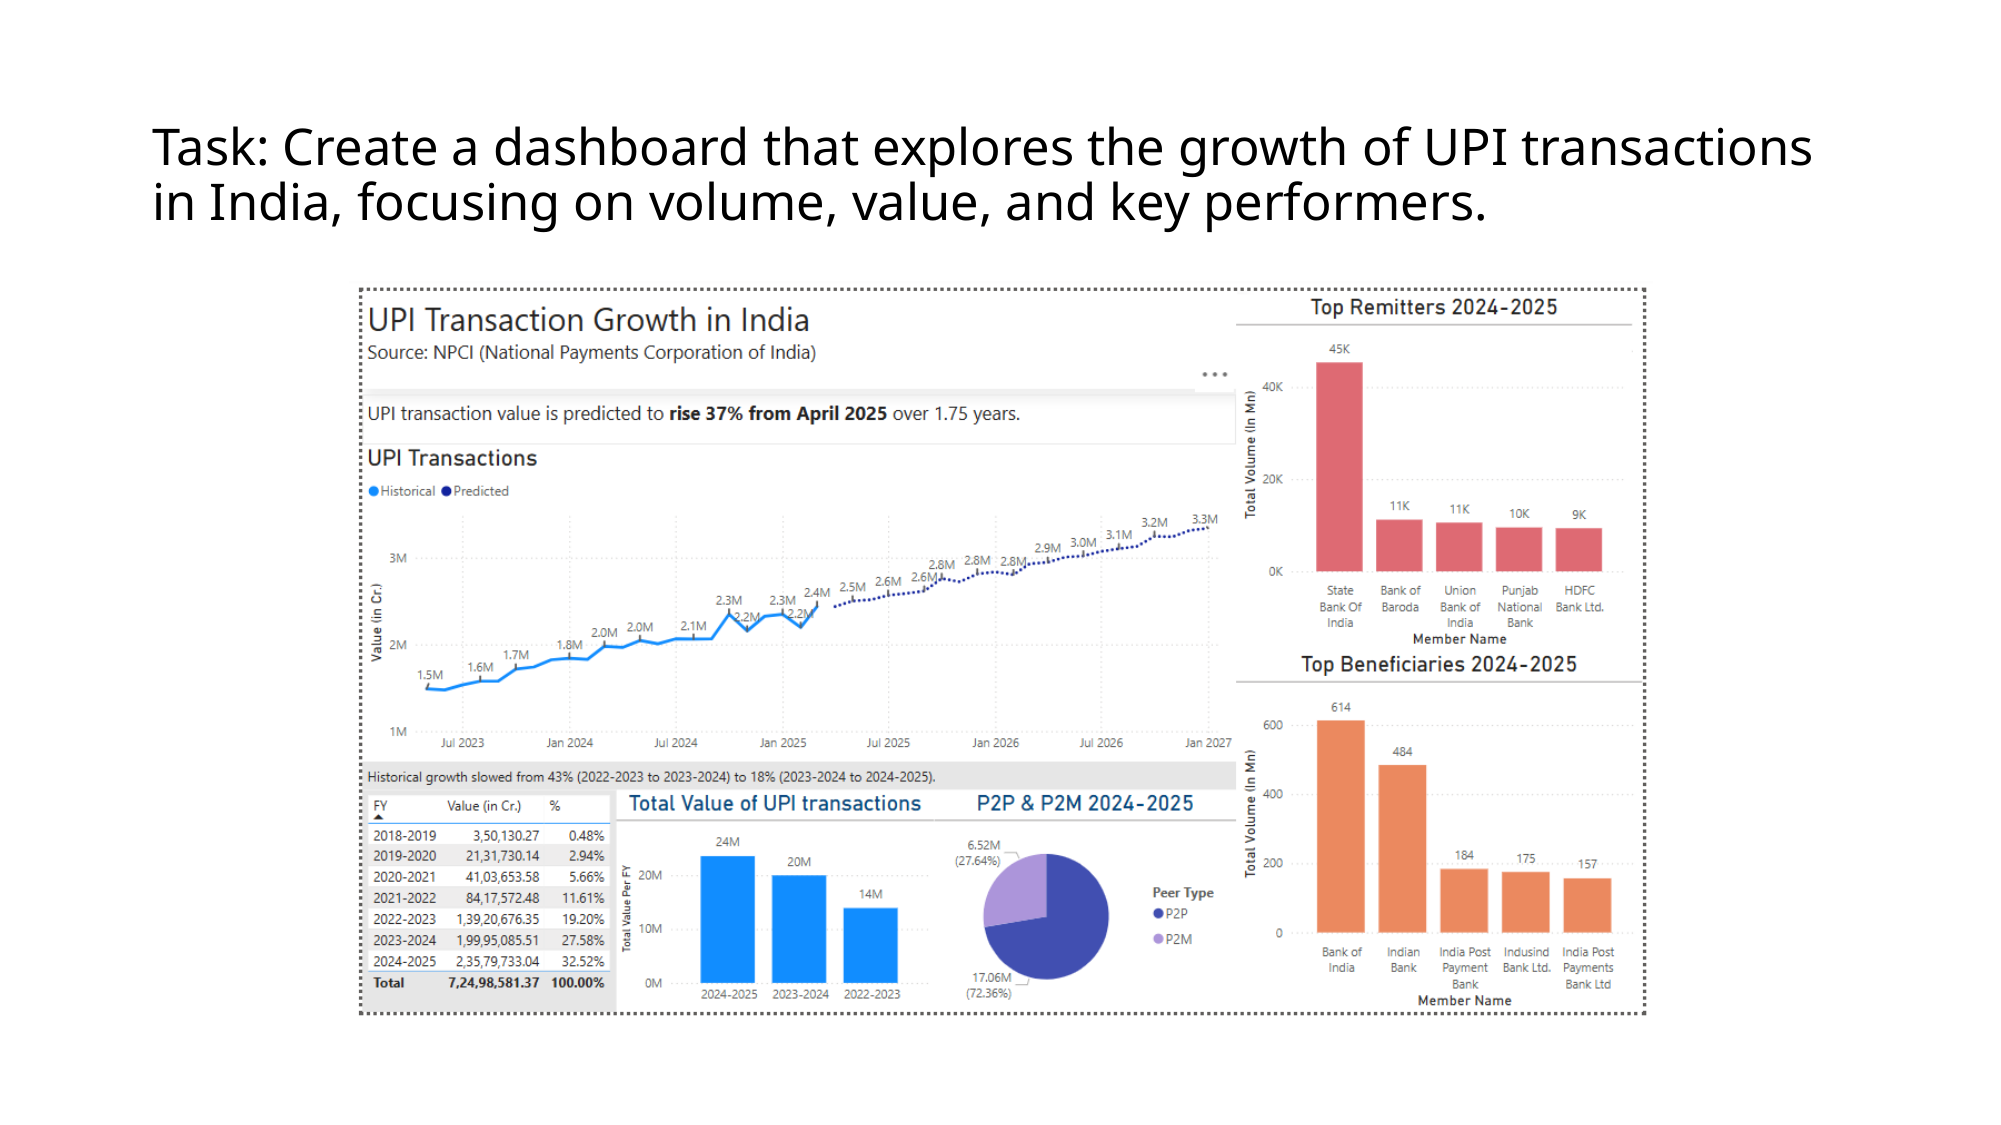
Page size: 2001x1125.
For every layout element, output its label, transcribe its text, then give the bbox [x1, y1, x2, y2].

picture [349, 280, 1653, 1023]
title Task: Create a dashboard that explores the growth of UPI transactions in India, focusing on volume, value, and key performers. [137, 59, 1863, 278]
